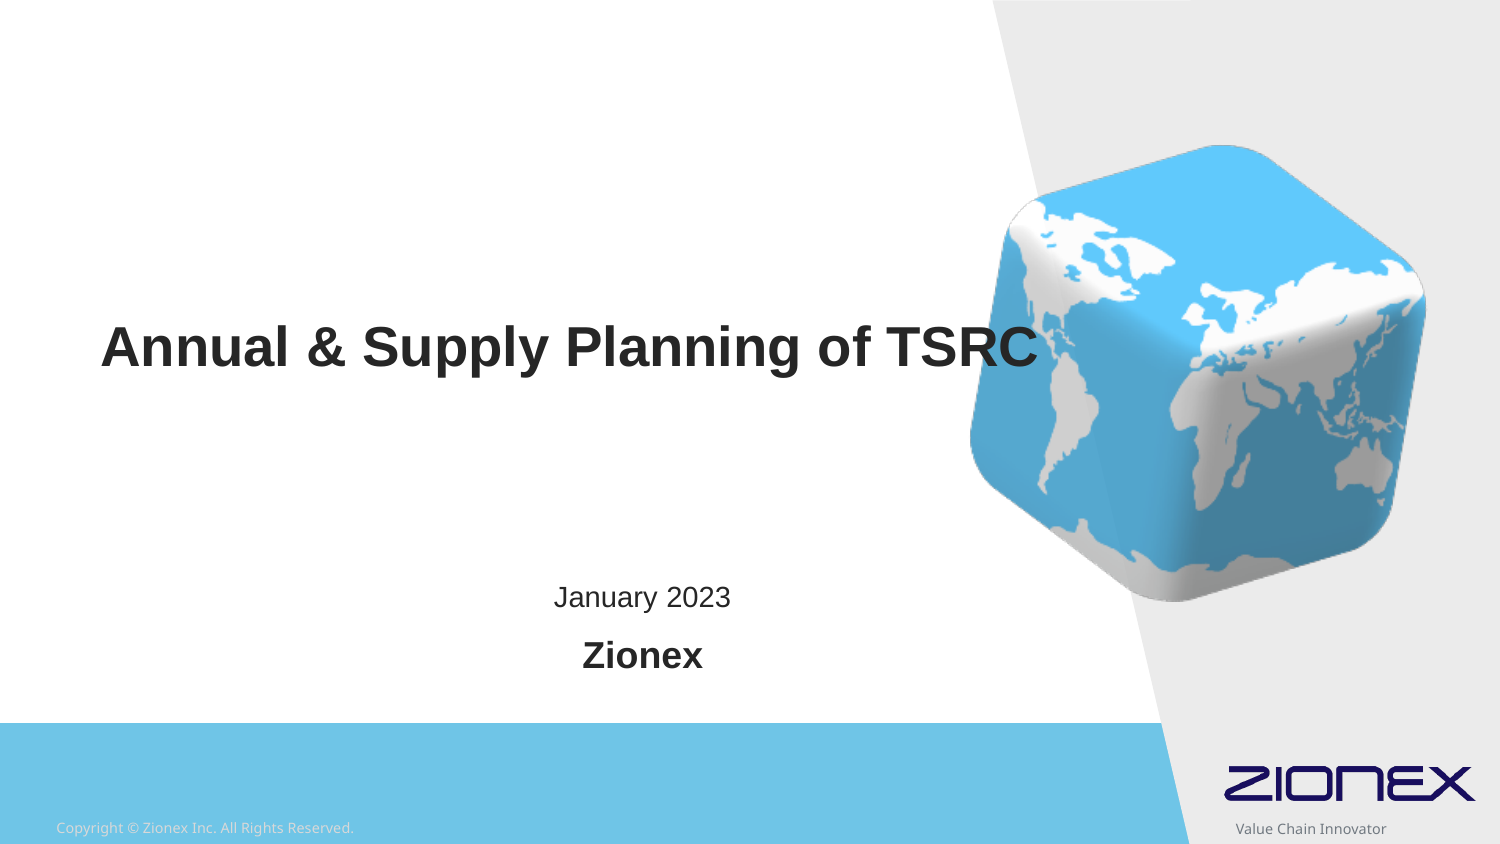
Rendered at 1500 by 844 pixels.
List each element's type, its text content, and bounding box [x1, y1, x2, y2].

list January 2023 [95, 572, 1186, 622]
list Zionex [95, 625, 1186, 675]
title Annual & Supply Planning of TSRC [95, 239, 1187, 378]
picture [1224, 766, 1476, 801]
